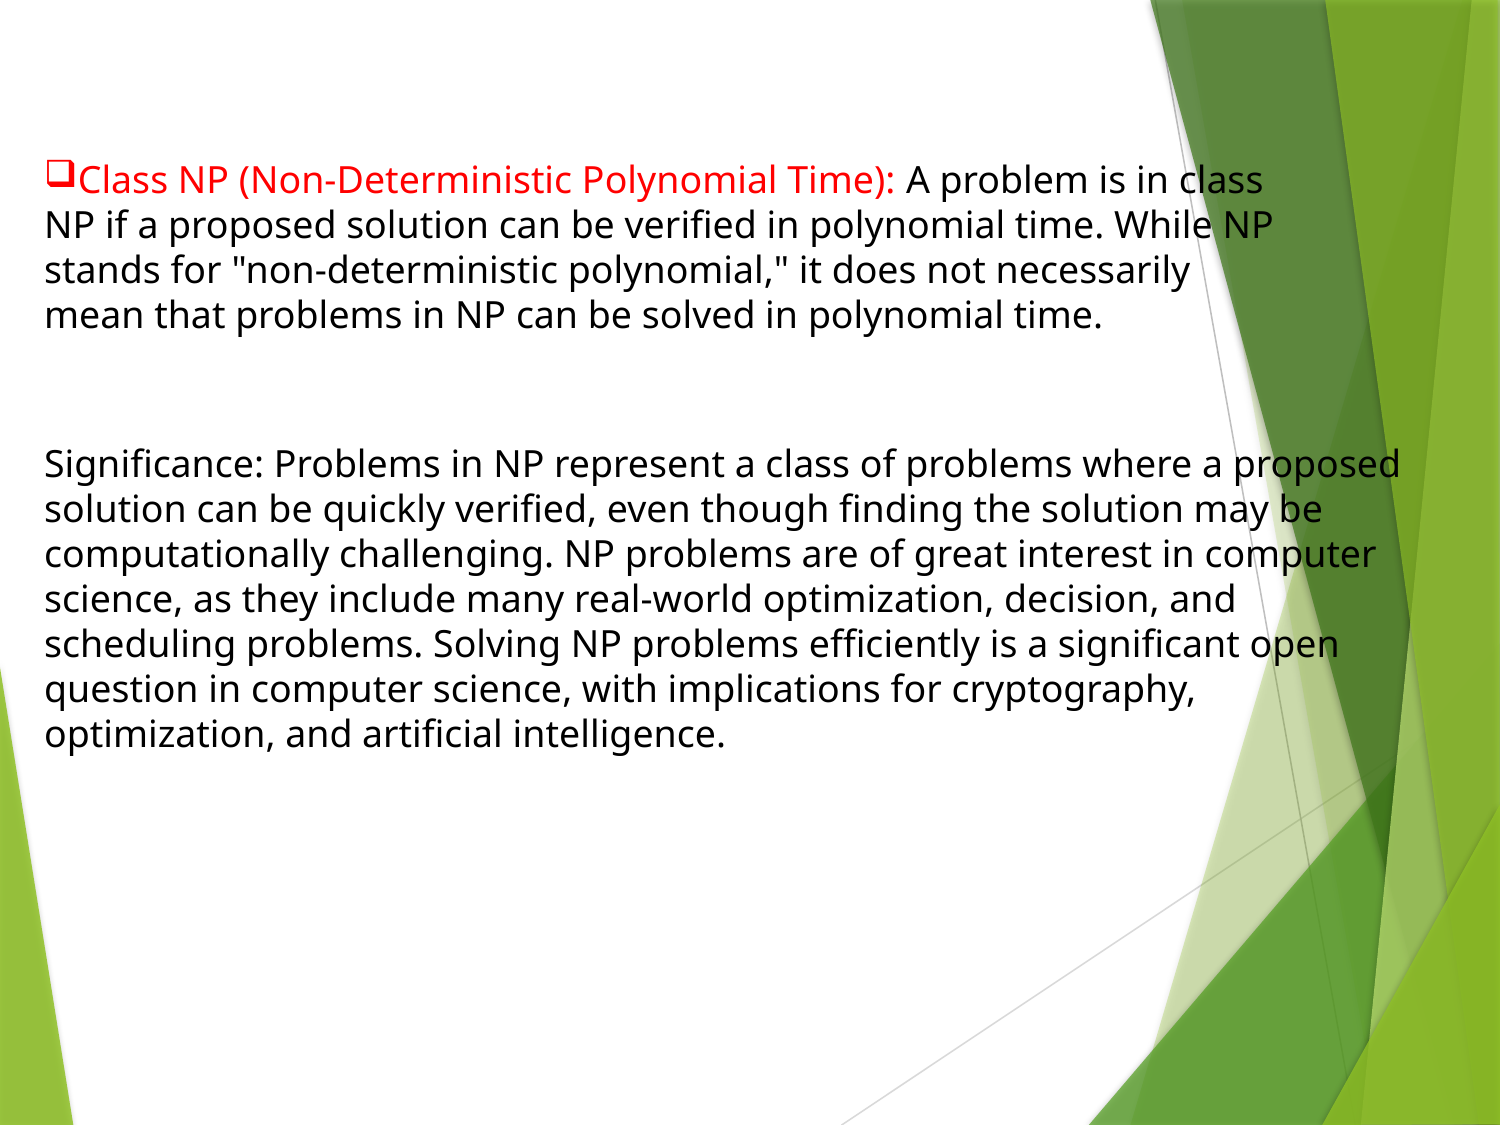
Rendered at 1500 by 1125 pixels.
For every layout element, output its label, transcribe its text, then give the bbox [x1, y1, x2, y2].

text_box Significance: Problems in NP represent a class of problems where a proposed solution can be quickly verified, even though finding the solution may be computationally challenging. NP problems are of great interest in computer science, as they include many real-world optimization, decision, and scheduling problems. Solving NP problems efficiently is a significant open question in computer science, with implications for cryptography, optimization, and artificial intelligence. [29, 432, 1436, 763]
text_box Class NP (Non-Deterministic Polynomial Time): A problem is in class NP if a proposed solution can be verified in polynomial time. While NP stands for "non-deterministic polynomial," it does not necessarily mean that problems in NP can be solved in polynomial time. [29, 148, 1306, 344]
